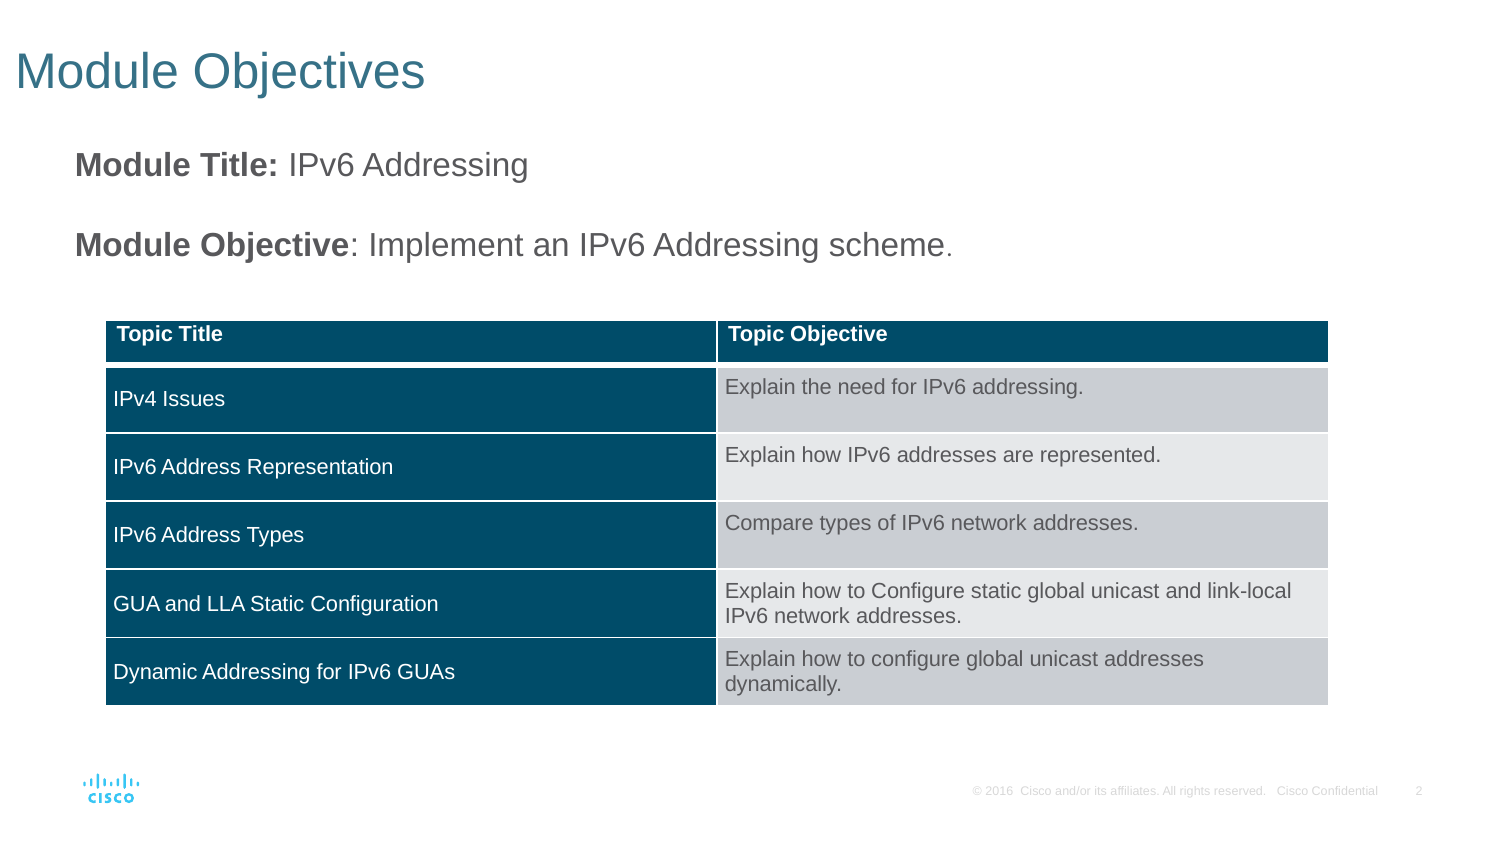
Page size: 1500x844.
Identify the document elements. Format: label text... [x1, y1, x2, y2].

table_cell GUA and LLA Static Configuration [106, 570, 716, 637]
table_cell Compare types of IPv6 network addresses. [718, 502, 1328, 568]
table_cell IPv6 Address Representation [106, 434, 716, 500]
table_cell IPv4 Issues [106, 368, 716, 432]
table_cell Explain how to configure global unicast addresses dynamically. [718, 638, 1328, 705]
table_cell Explain how IPv6 addresses are represented. [718, 434, 1328, 500]
title Module Objectives [0, 6, 1500, 131]
table_cell Explain how to Configure static global unicast and link-local IPv6 network addresses. [718, 570, 1328, 637]
table_header Topic Title [106, 321, 716, 362]
table_cell Dynamic Addressing for IPv6 GUAs [106, 638, 716, 705]
table_header Topic Objective [718, 321, 1328, 362]
table_cell IPv6 Address Types [106, 502, 716, 568]
table_cell Explain the need for IPv6 addressing. [718, 368, 1328, 432]
text_box Module Title: IPv6 Addressing Module Objective: Implement an IPv6 Addressing scheme. [59, 135, 1375, 316]
